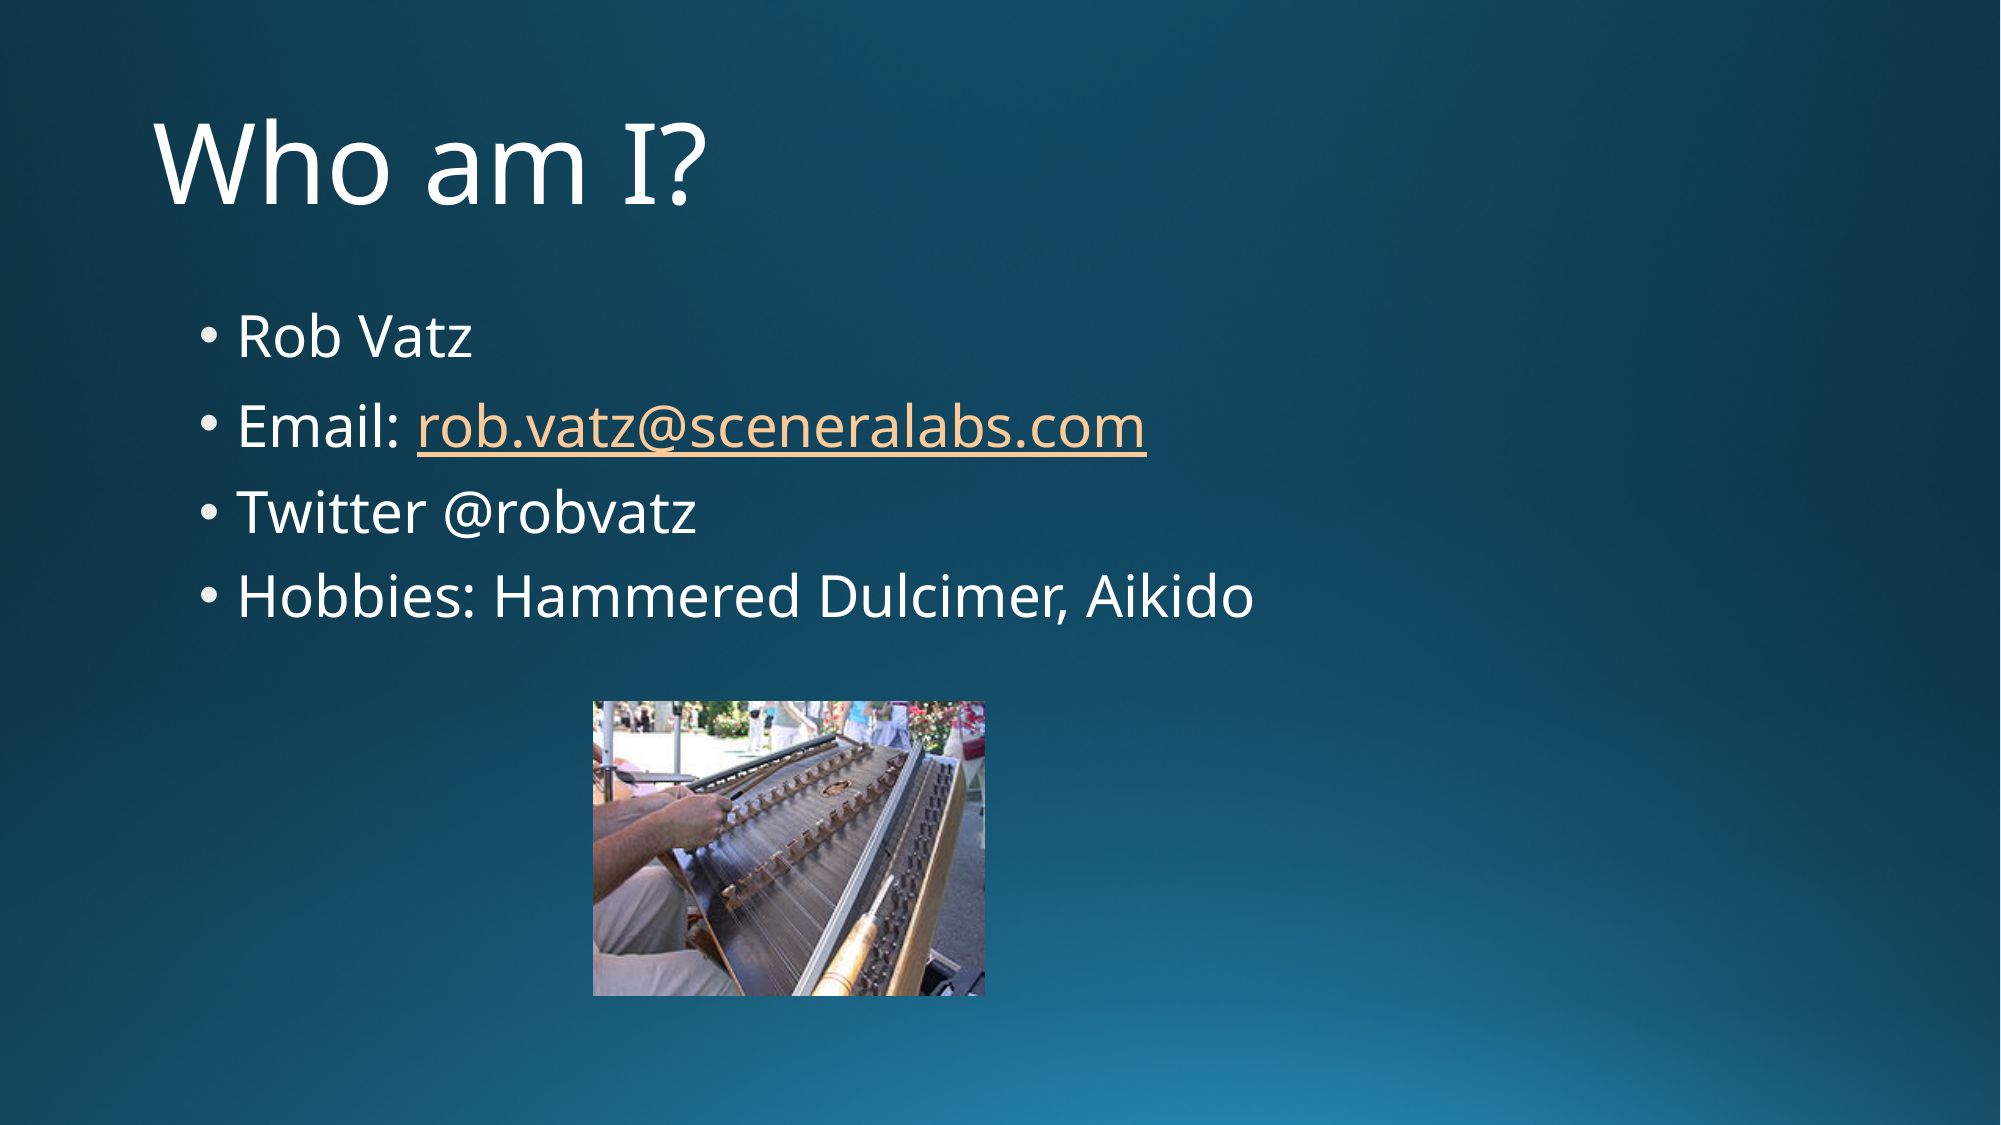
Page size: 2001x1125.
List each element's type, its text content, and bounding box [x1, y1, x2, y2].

list Rob Vatz Email: rob.vatz@sceneralabs.com Twitter @robvatz Hobbies: Hammered Dulcimer, Aikido [183, 299, 1863, 1014]
title Who am I? [137, 59, 1863, 278]
picture [0, 0, 2001, 1125]
